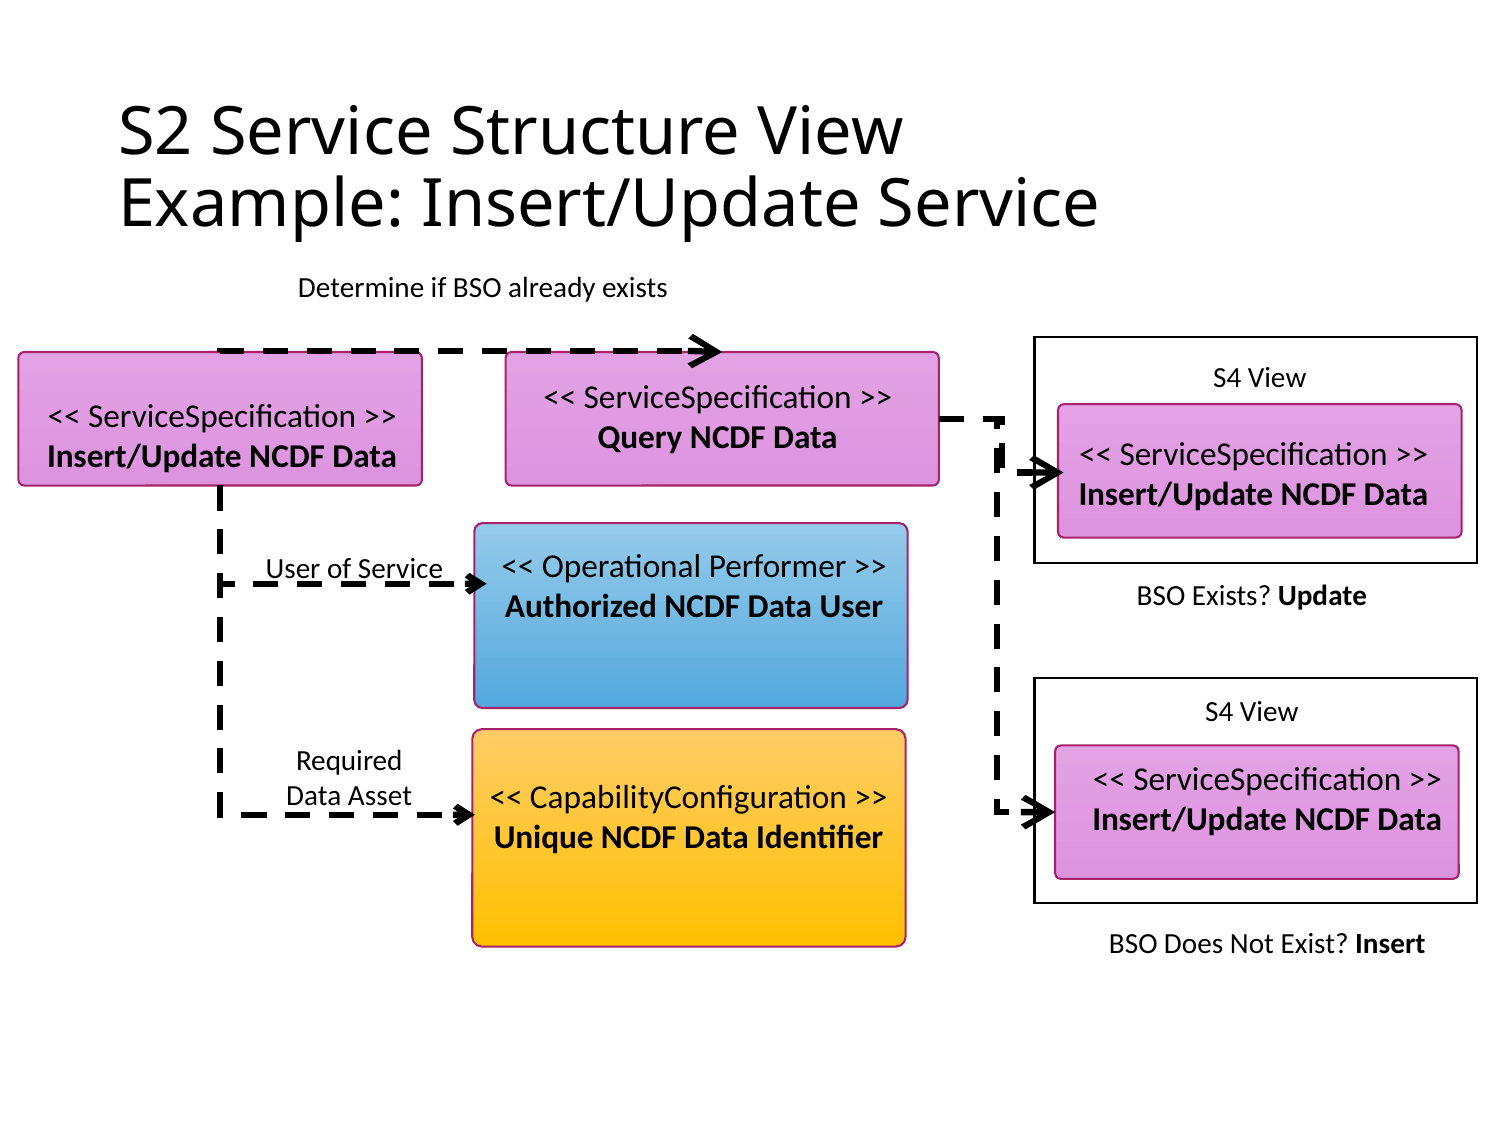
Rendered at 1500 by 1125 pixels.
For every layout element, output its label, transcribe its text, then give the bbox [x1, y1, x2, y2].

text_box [1034, 677, 1478, 904]
text_box [17, 350, 423, 487]
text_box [474, 523, 908, 708]
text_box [292, 412, 411, 532]
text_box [938, 418, 1056, 813]
text_box BSO Does Not Exist? Insert [1093, 917, 1441, 968]
text_box Determine if BSO already exists [283, 261, 471, 311]
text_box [1034, 337, 1478, 563]
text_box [472, 729, 906, 947]
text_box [1056, 418, 1062, 474]
text_box Determine if BSO already exists [474, 261, 684, 311]
text_box << ServiceSpecification >> Query NCDF Data [528, 367, 908, 463]
text_box BSO Exists? Update [1121, 569, 1383, 619]
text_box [173, 532, 519, 785]
text_box << ServiceSpecification >> Insert/Update NCDF Data [32, 386, 413, 482]
title S2 Service Structure View Example: Insert/Update Service [103, 59, 1397, 278]
text_box Required Data Asset [271, 785, 428, 819]
text_box [504, 350, 940, 487]
